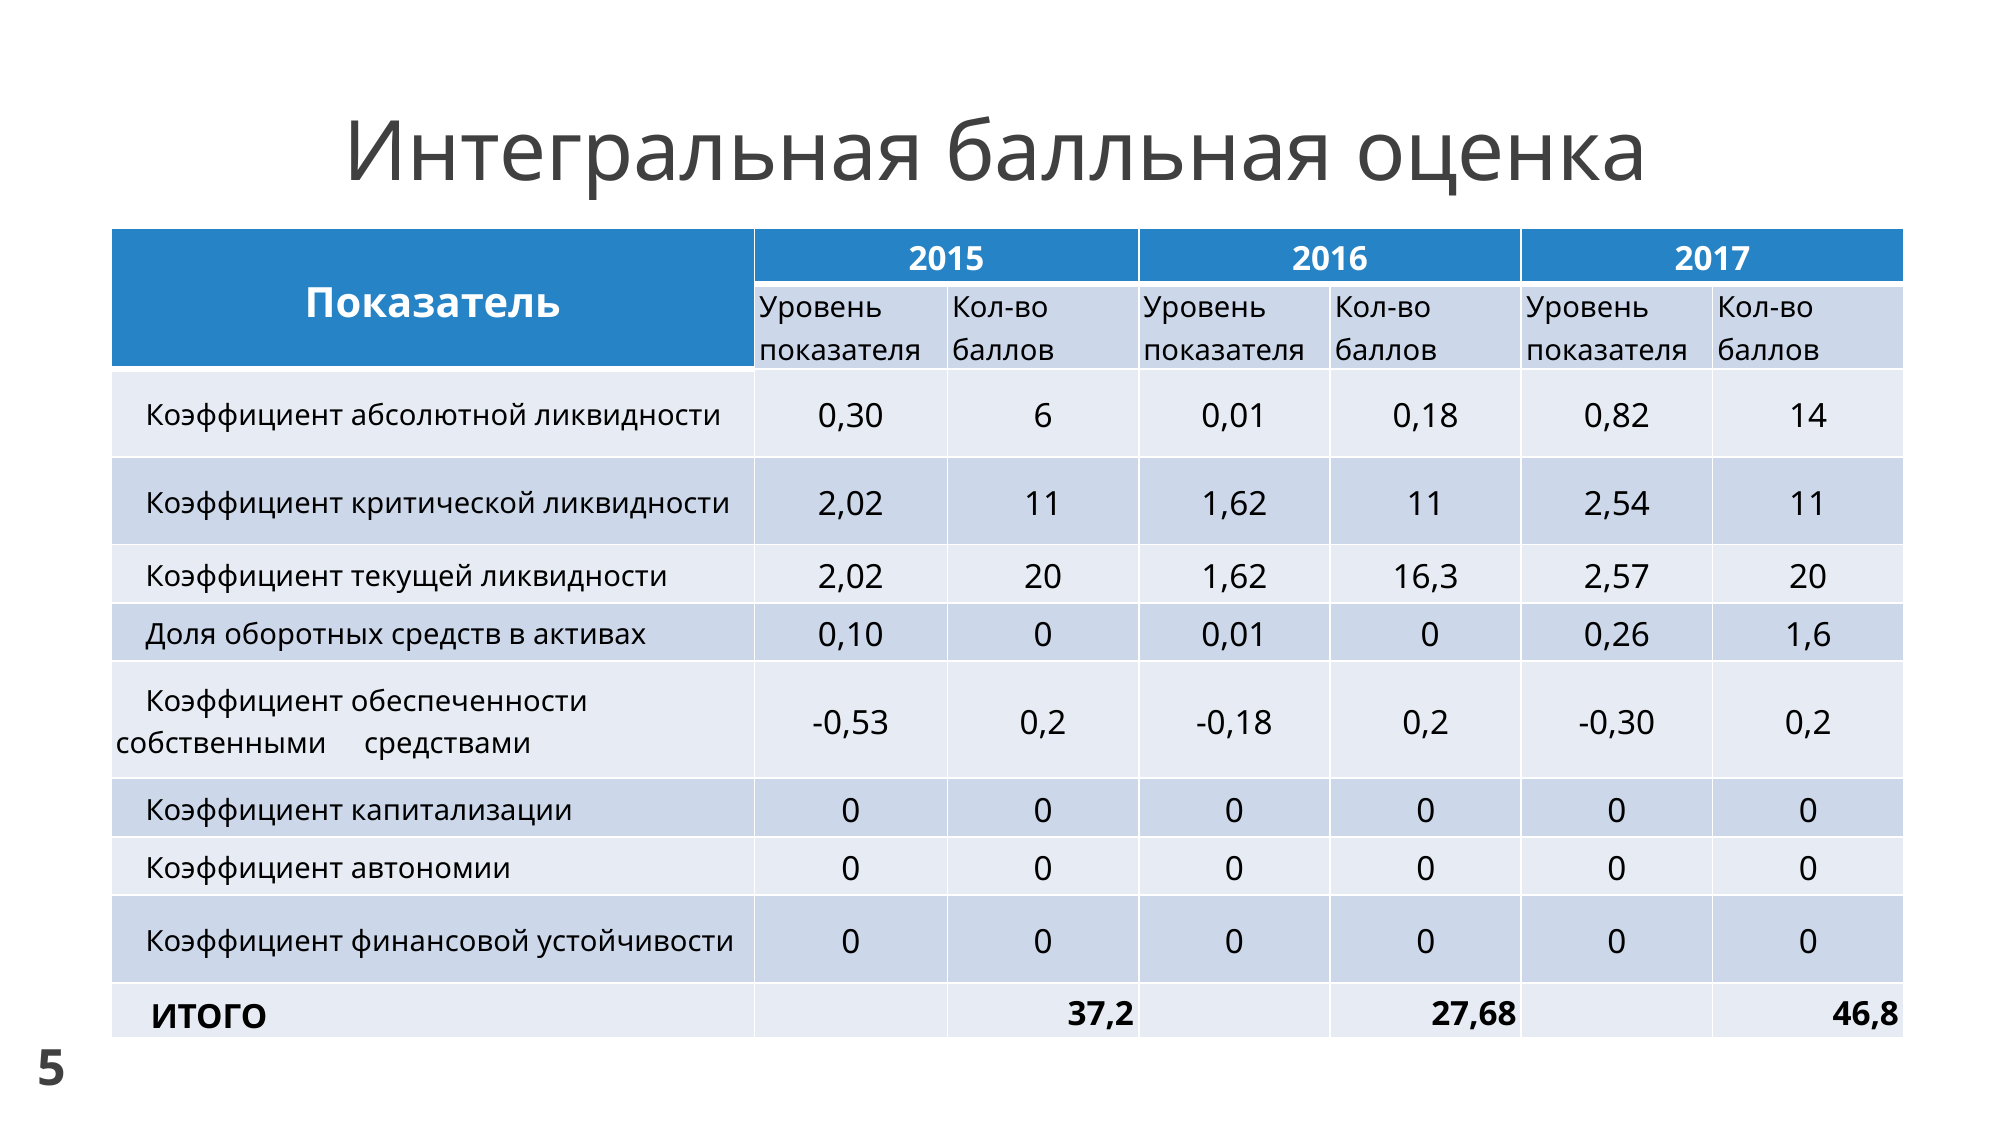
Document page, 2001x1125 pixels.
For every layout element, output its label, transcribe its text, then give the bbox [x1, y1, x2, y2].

table_cell Кол-во баллов [1331, 287, 1520, 368]
table_cell 11 [948, 458, 1138, 544]
table_cell 2,02 [755, 545, 947, 602]
table_cell 0 [1713, 896, 1903, 982]
table_cell 14 [1713, 370, 1903, 456]
table_cell 16,3 [1331, 545, 1520, 602]
table_header Показатель [112, 229, 754, 366]
table_cell [1140, 984, 1329, 1037]
table_cell Коэффициент абсолютной ликвидности [112, 372, 754, 456]
table_cell [1522, 984, 1712, 1037]
table_cell 0 [1522, 779, 1712, 836]
table_cell 0 [1140, 896, 1329, 982]
table_cell Уровень показателя [1140, 287, 1329, 368]
table_cell 0 [1331, 896, 1520, 982]
table_cell 0,30 [755, 370, 947, 456]
table_cell 0,18 [1331, 370, 1520, 456]
table_cell 0 [1713, 838, 1903, 894]
table_cell Уровень показателя [755, 287, 947, 368]
table_header 2016 [1140, 229, 1520, 281]
table_cell 11 [1713, 458, 1903, 544]
table_cell 0 [755, 838, 947, 894]
table_cell Коэффициент финансовой устойчивости [112, 896, 754, 982]
table_cell 0 [1713, 779, 1903, 836]
table_cell Коэффициент обеспеченности собственными средствами [112, 662, 754, 777]
table_cell 46,8 [1713, 984, 1903, 1037]
table_cell 1,62 [1140, 545, 1329, 602]
table_cell Кол-во баллов [948, 287, 1138, 368]
table_cell 0,2 [1713, 662, 1903, 777]
table_cell 37,2 [948, 984, 1138, 1037]
table_cell 27,68 [1331, 984, 1520, 1037]
table_cell ИТОГО [112, 984, 754, 1037]
table_cell 0 [948, 896, 1138, 982]
table_cell 0 [1522, 896, 1712, 982]
table_cell [755, 984, 947, 1037]
table_cell 0,2 [948, 662, 1138, 777]
table_cell 0 [1331, 838, 1520, 894]
table_cell Кол-во баллов [1713, 287, 1903, 368]
table_cell 0 [755, 896, 947, 982]
table_cell -0,30 [1522, 662, 1712, 777]
table_cell 0,26 [1522, 604, 1712, 660]
table_cell 0 [1331, 604, 1520, 660]
table_cell 0,01 [1140, 370, 1329, 456]
table_cell 20 [948, 545, 1138, 602]
table_cell Коэффициент критической ликвидности [112, 458, 754, 544]
table_cell 0 [1522, 838, 1712, 894]
table_cell Коэффициент текущей ликвидности [112, 545, 754, 602]
table_cell 2,54 [1522, 458, 1712, 544]
table_cell Коэффициент автономии [112, 838, 754, 894]
table_cell Доля оборотных средств в активах [112, 604, 754, 660]
table_cell -0,18 [1140, 662, 1329, 777]
table_cell Коэффициент капитализации [112, 779, 754, 836]
table_cell 0 [1140, 779, 1329, 836]
table_cell 1,62 [1140, 458, 1329, 544]
table_cell 0 [1140, 838, 1329, 894]
table_cell Уровень показателя [1522, 287, 1712, 368]
table_cell 2,57 [1522, 545, 1712, 602]
table_cell 0,82 [1522, 370, 1712, 456]
table_cell 0,2 [1331, 662, 1520, 777]
table_cell 11 [1331, 458, 1520, 544]
table_cell 0 [1331, 779, 1520, 836]
table_cell 6 [948, 370, 1138, 456]
title Интегральная балльная оценка [130, 19, 1863, 207]
table_cell 2,02 [755, 458, 947, 544]
table_cell 0 [755, 779, 947, 836]
table_header 2017 [1522, 229, 1903, 281]
table_cell 0 [948, 838, 1138, 894]
table_cell -0,53 [755, 662, 947, 777]
table_cell 1,6 [1713, 604, 1903, 660]
table_header 2015 [755, 229, 1138, 281]
table_cell 0,01 [1140, 604, 1329, 660]
text_box 5 [23, 1028, 78, 1104]
table_cell 0,10 [755, 604, 947, 660]
table_cell 0 [948, 779, 1138, 836]
table_cell 0 [948, 604, 1138, 660]
table_cell 20 [1713, 545, 1903, 602]
